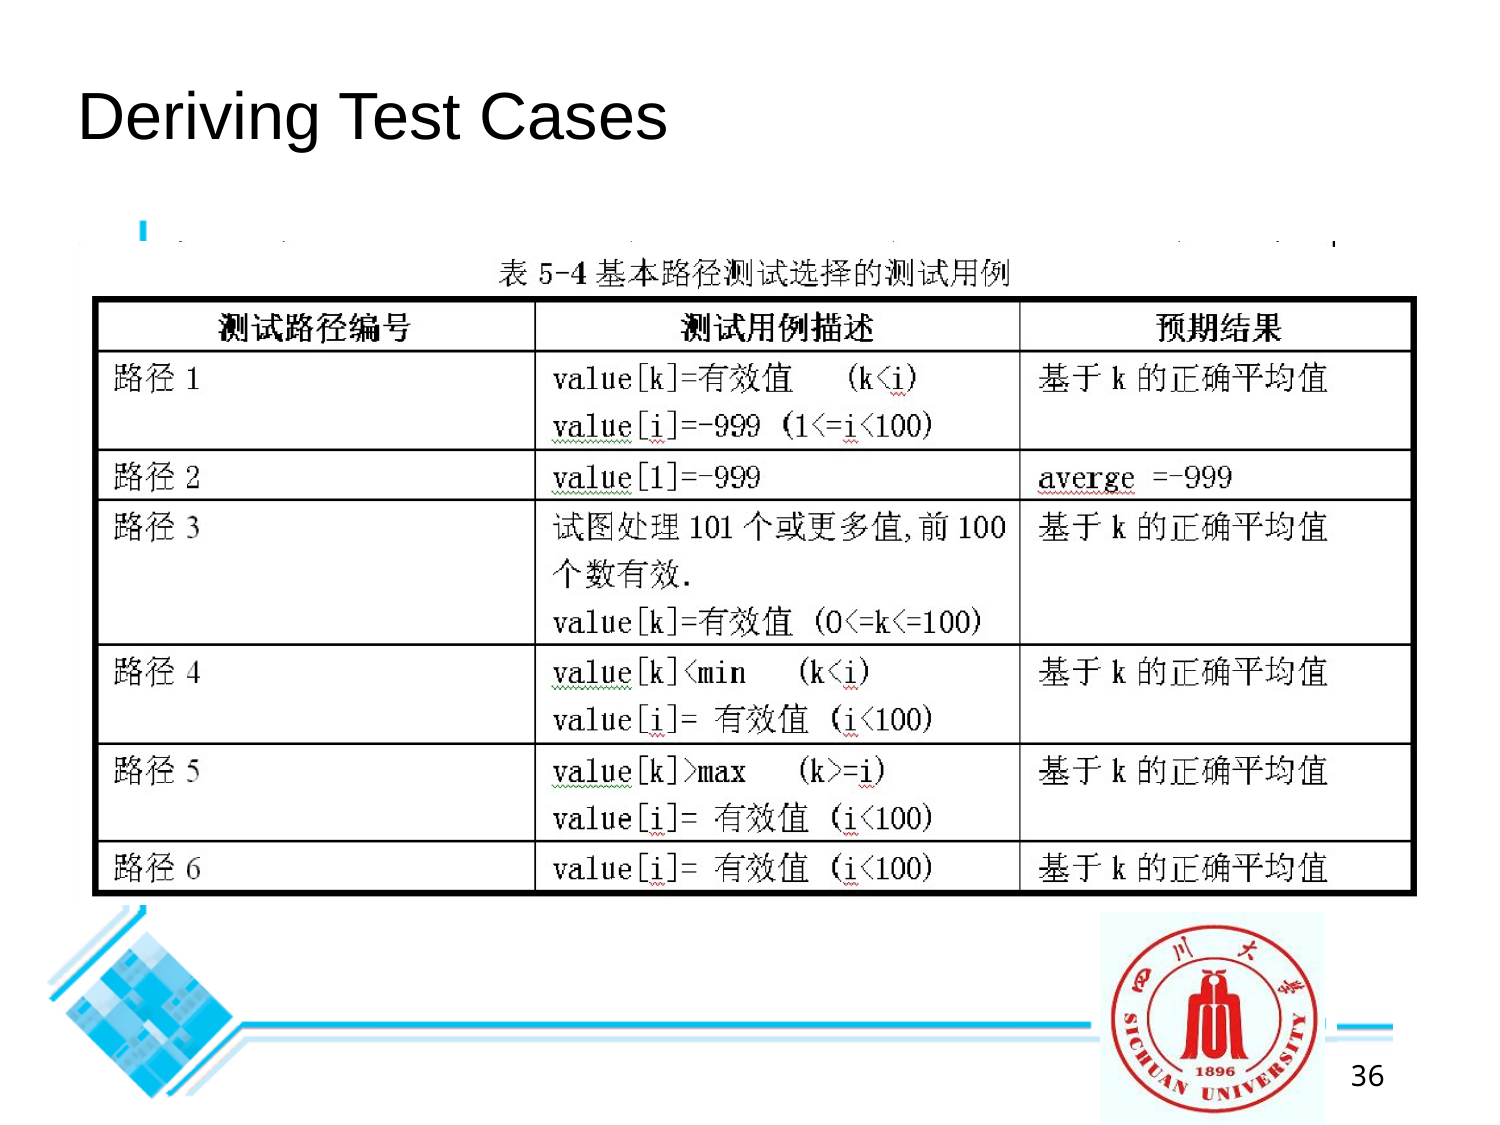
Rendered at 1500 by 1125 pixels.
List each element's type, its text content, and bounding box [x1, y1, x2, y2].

slide_number 36 [1324, 1049, 1401, 1125]
title Deriving Test Cases [62, 37, 1413, 188]
picture [35, 209, 1427, 1125]
